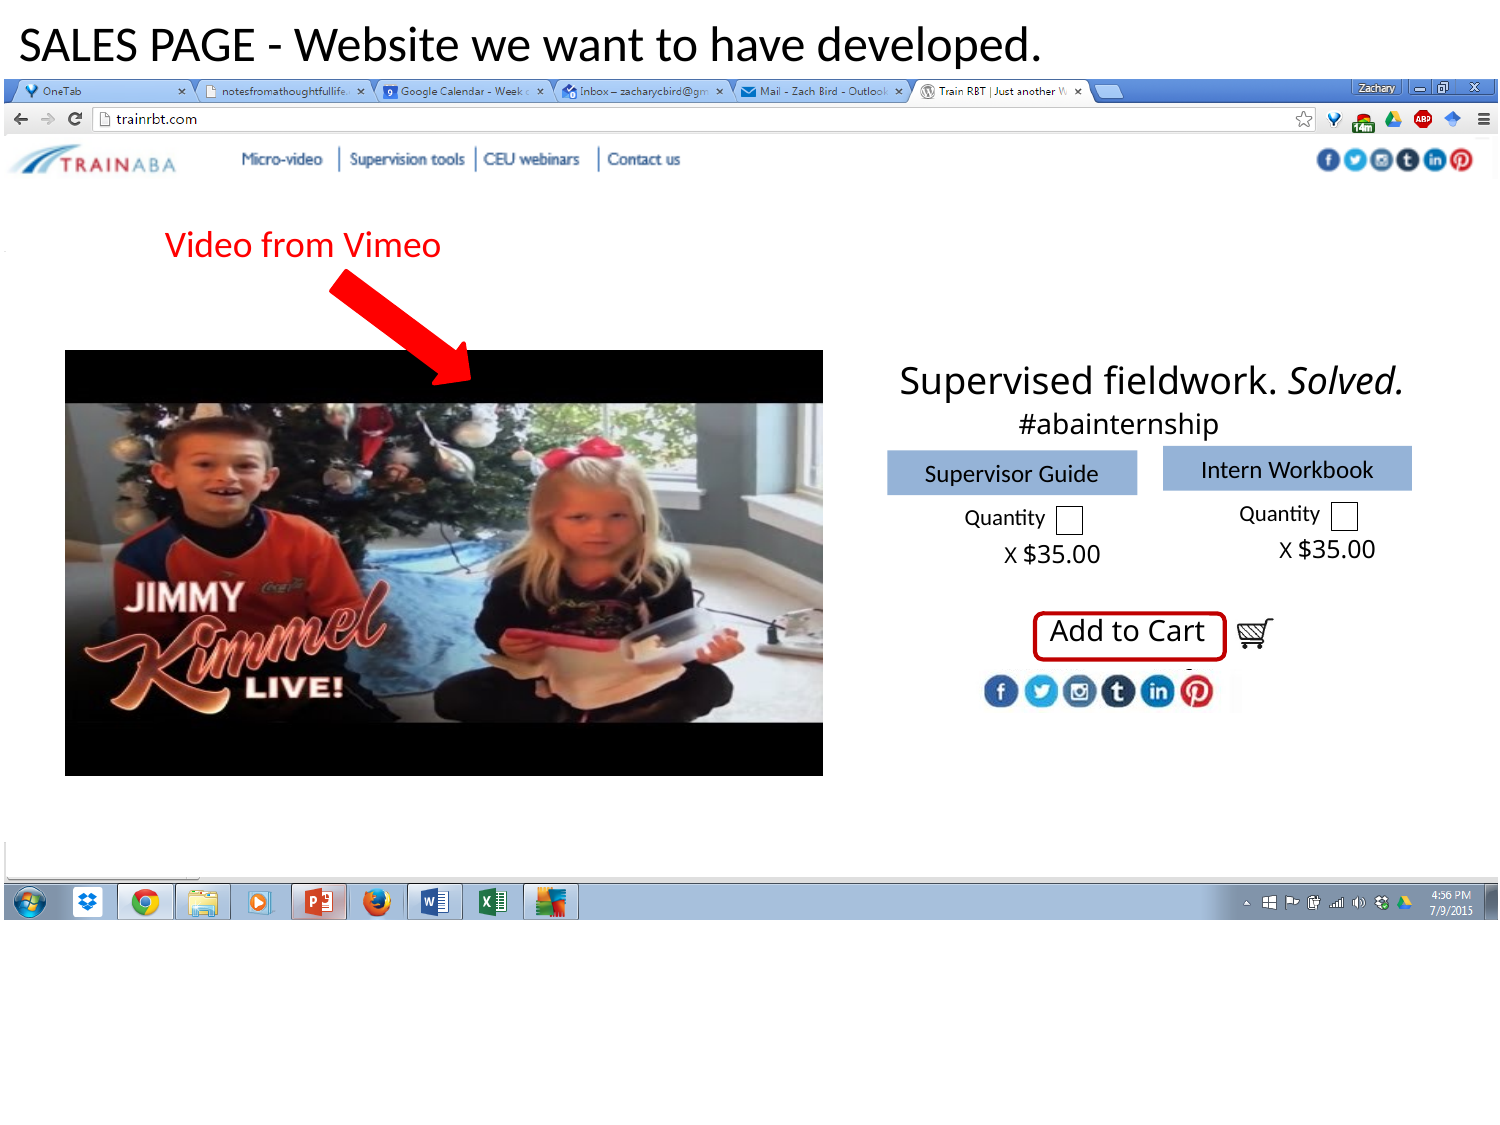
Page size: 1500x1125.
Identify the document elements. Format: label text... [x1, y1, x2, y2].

text_box SALES PAGE - Website we want to have developed. [4, 4, 1212, 78]
picture [3, 79, 1498, 921]
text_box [64, 349, 825, 777]
